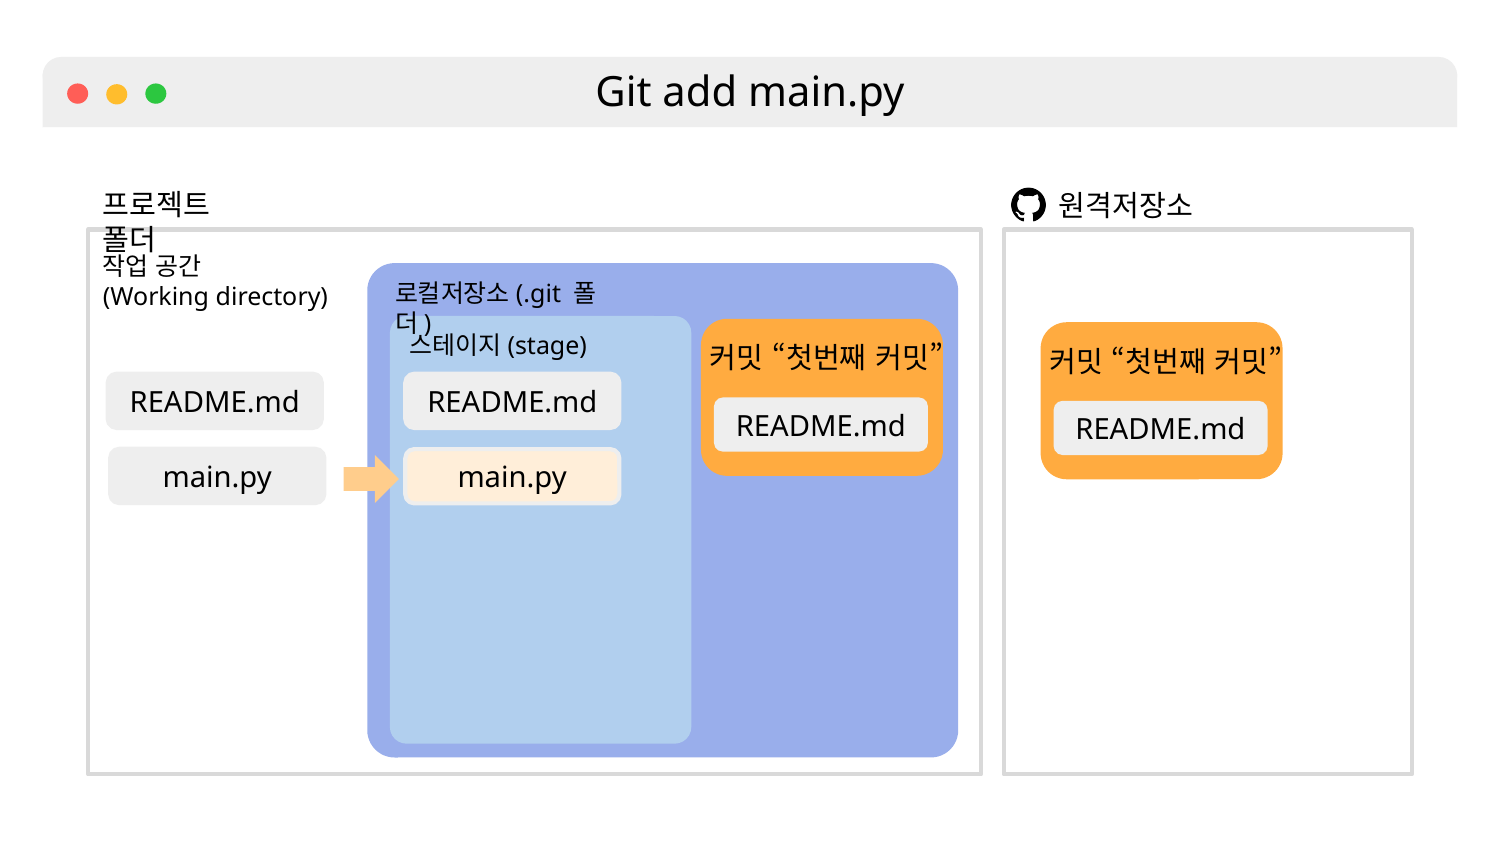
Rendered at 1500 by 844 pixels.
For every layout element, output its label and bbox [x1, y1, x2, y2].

picture [1011, 186, 1047, 222]
text_box [42, 56, 1458, 809]
